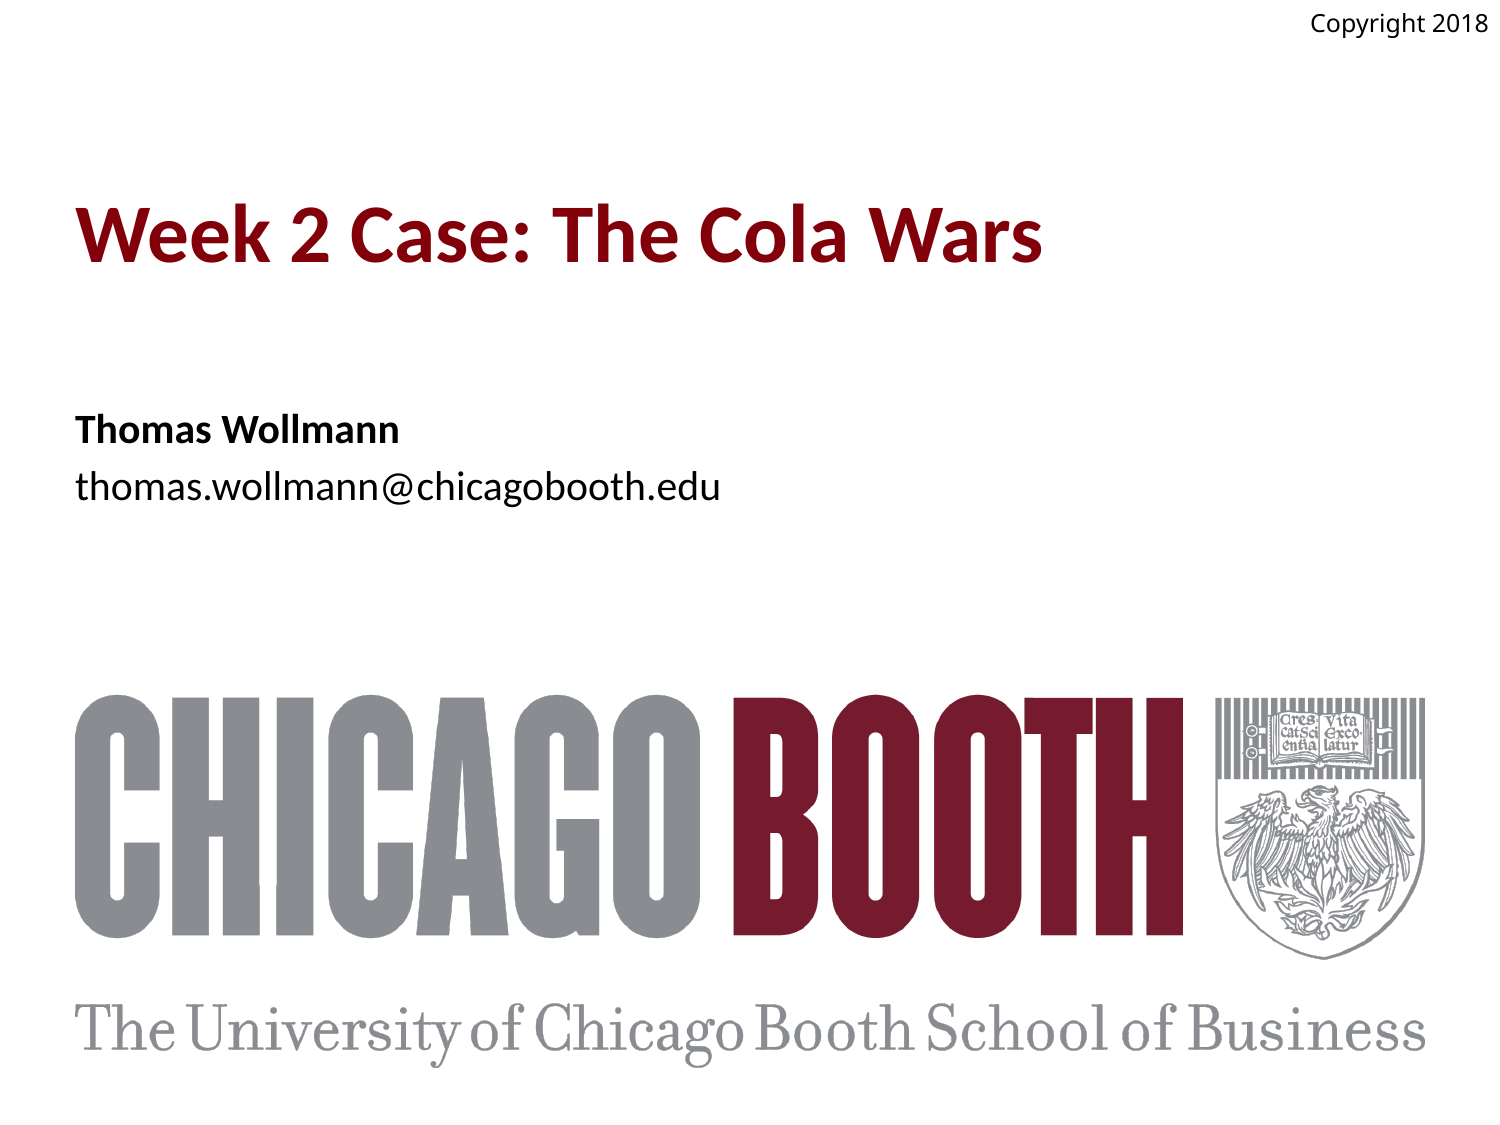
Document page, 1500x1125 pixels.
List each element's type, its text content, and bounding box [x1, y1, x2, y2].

picture [75, 694, 1425, 1068]
text_box Copyright 2018 [1295, 0, 1500, 45]
subtitle Thomas Wollmann thomas.wollmann@chicagobooth.edu [74, 394, 1126, 589]
title Week 2 Case: The Cola Wars [74, 190, 1426, 374]
